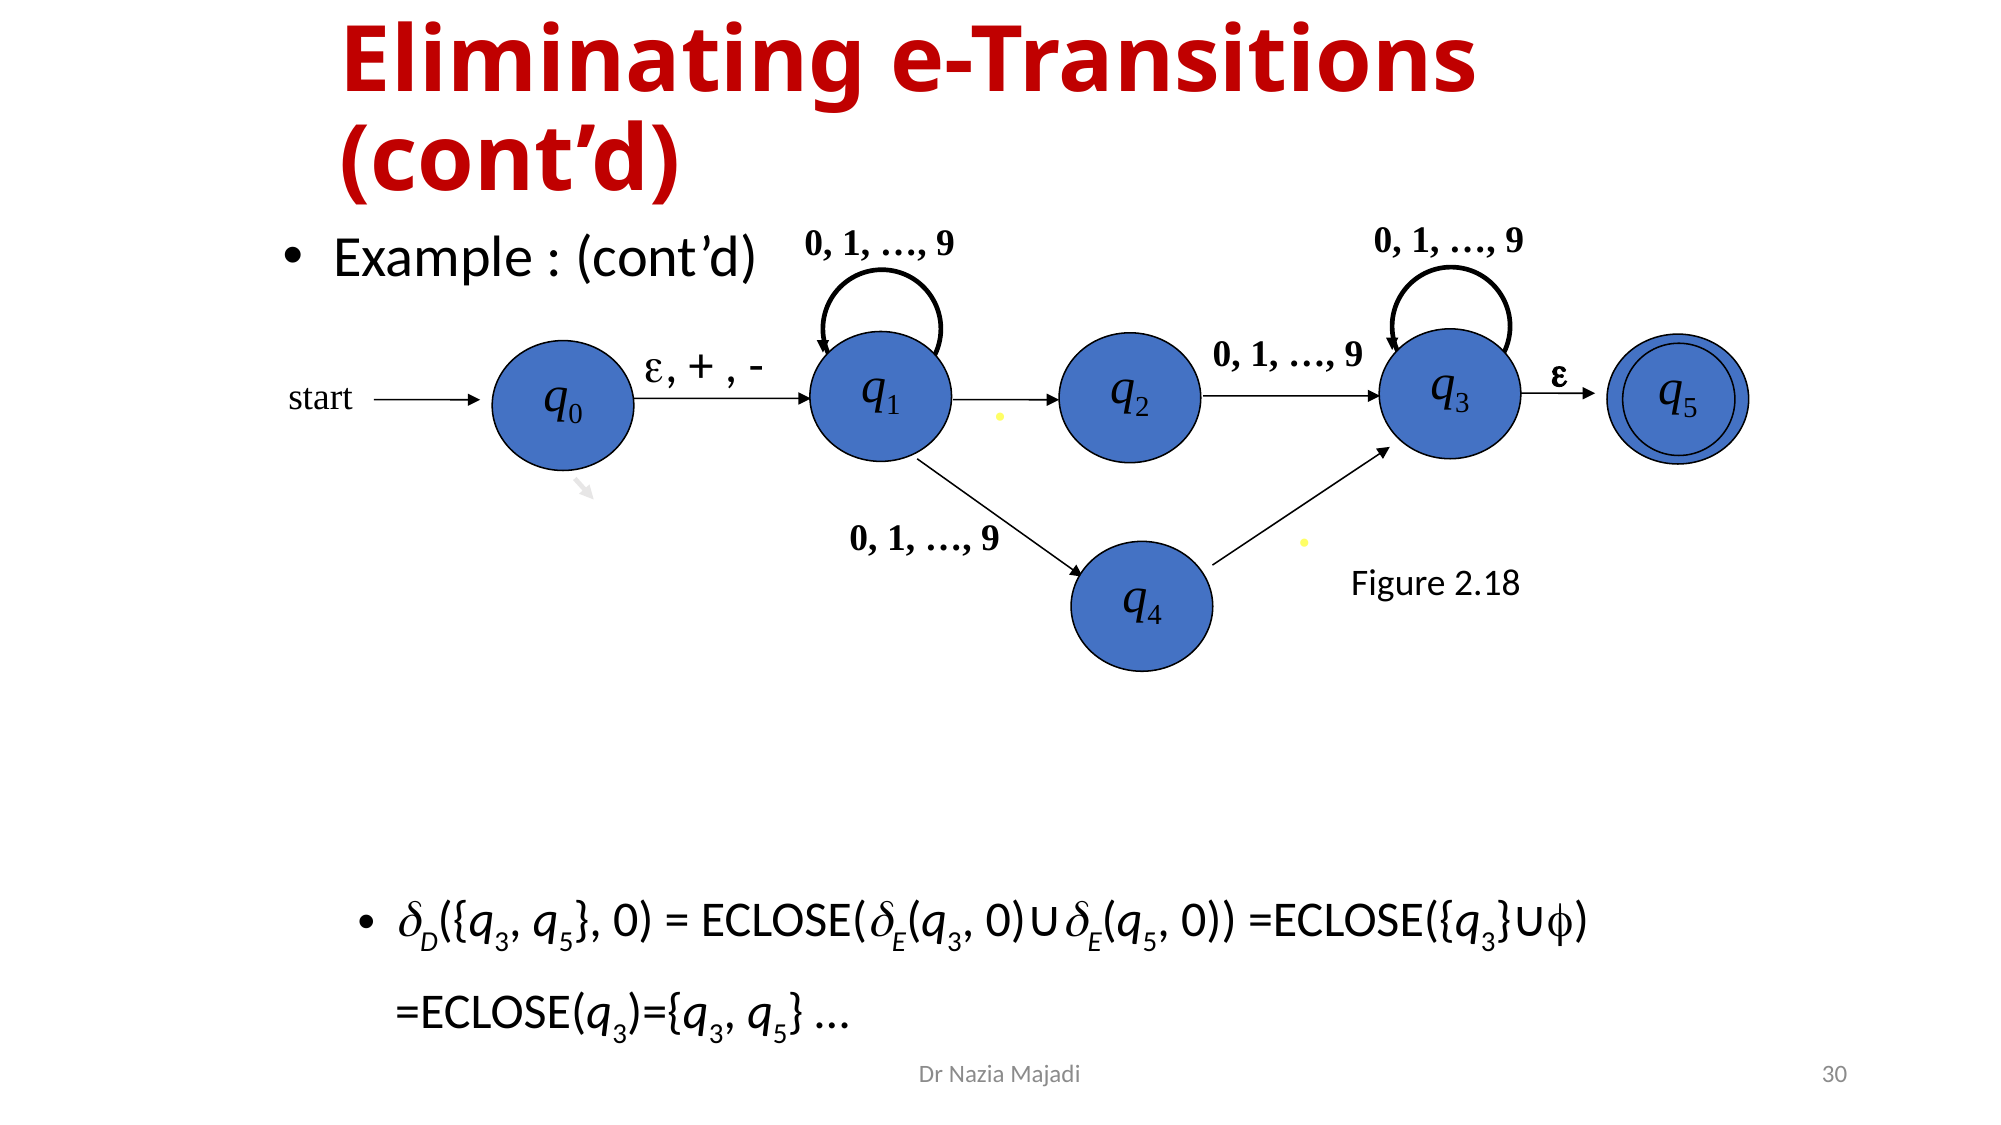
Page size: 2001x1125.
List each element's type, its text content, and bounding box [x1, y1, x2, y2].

slide_number 30 [1412, 1042, 1863, 1103]
footer Dr Nazia Majadi [662, 1042, 1338, 1103]
list Example : (cont’d) dD({q3, q5}, 0) = ECLOSE(dE(q3, 0)∪dE(q5, 0)) =ECLOSE({q3}∪f) =ECLOSE(q3)={q3, q5} … [267, 128, 1750, 991]
title Eliminating e-Transitions (cont’d) [324, 0, 1675, 208]
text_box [273, 208, 1751, 672]
